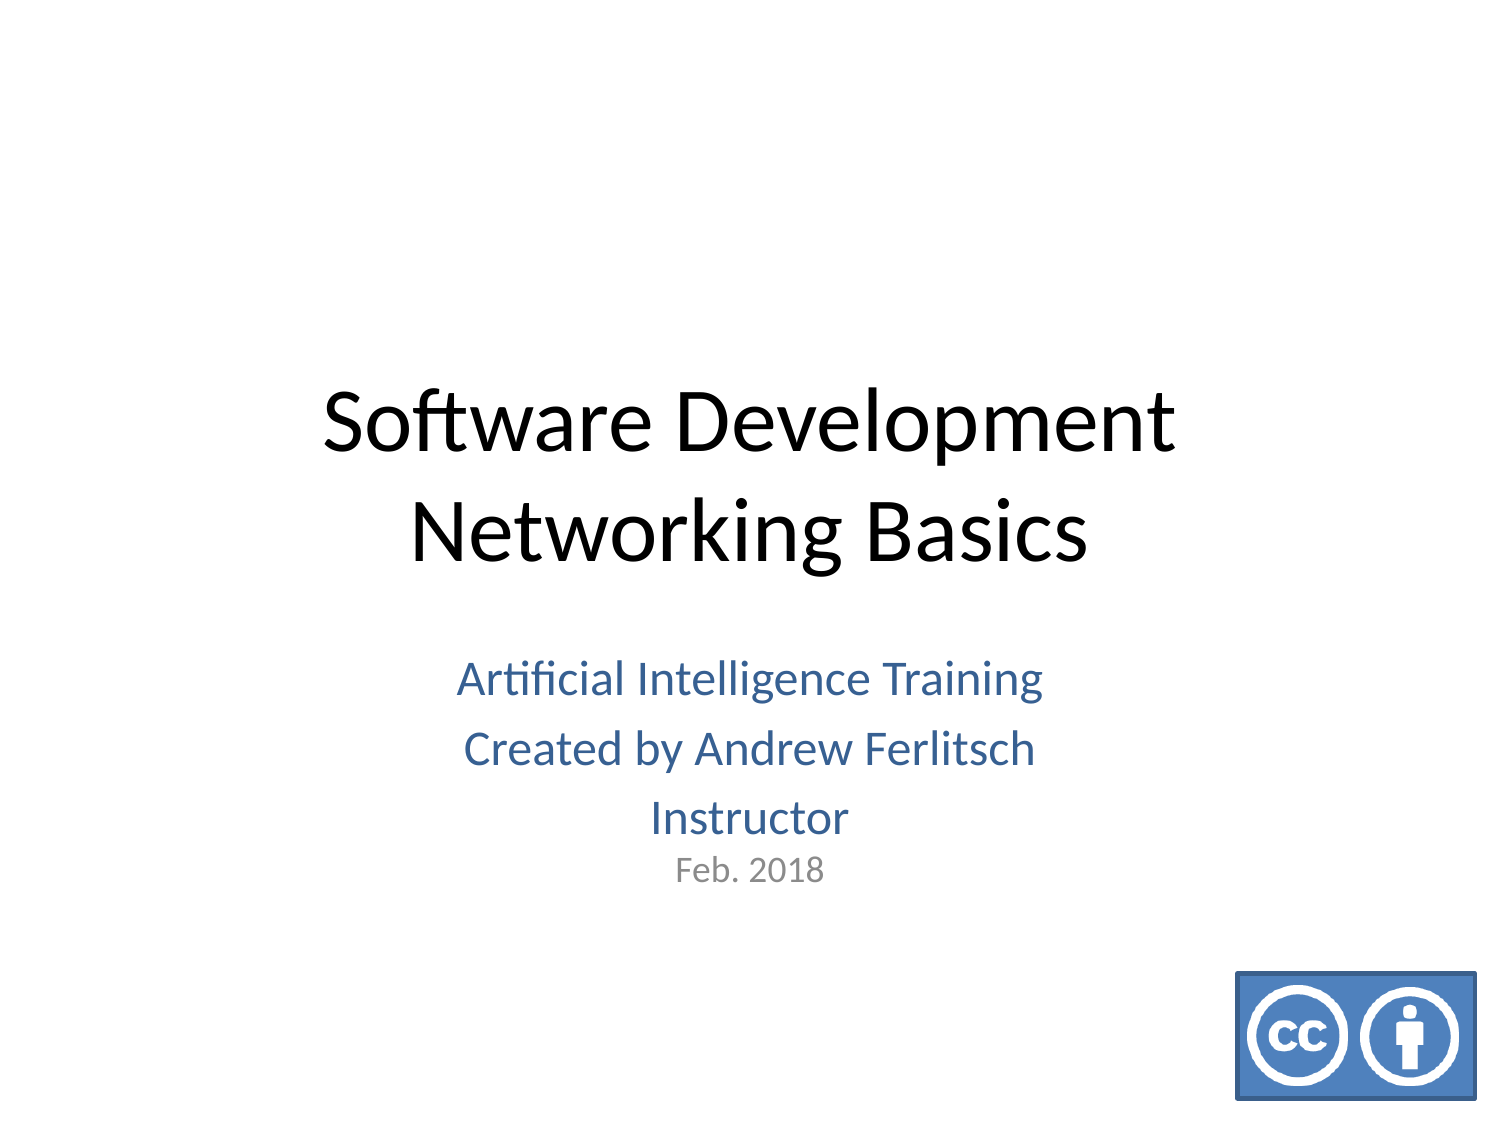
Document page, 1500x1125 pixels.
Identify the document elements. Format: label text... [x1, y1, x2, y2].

text_box [1235, 971, 1477, 1101]
picture [1247, 985, 1349, 1087]
subtitle Artificial Intelligence Training Created by Andrew Ferlitsch Instructor Feb. 2018 [225, 637, 1275, 925]
picture [1360, 987, 1459, 1087]
title Software Development Networking Basics [112, 349, 1388, 591]
